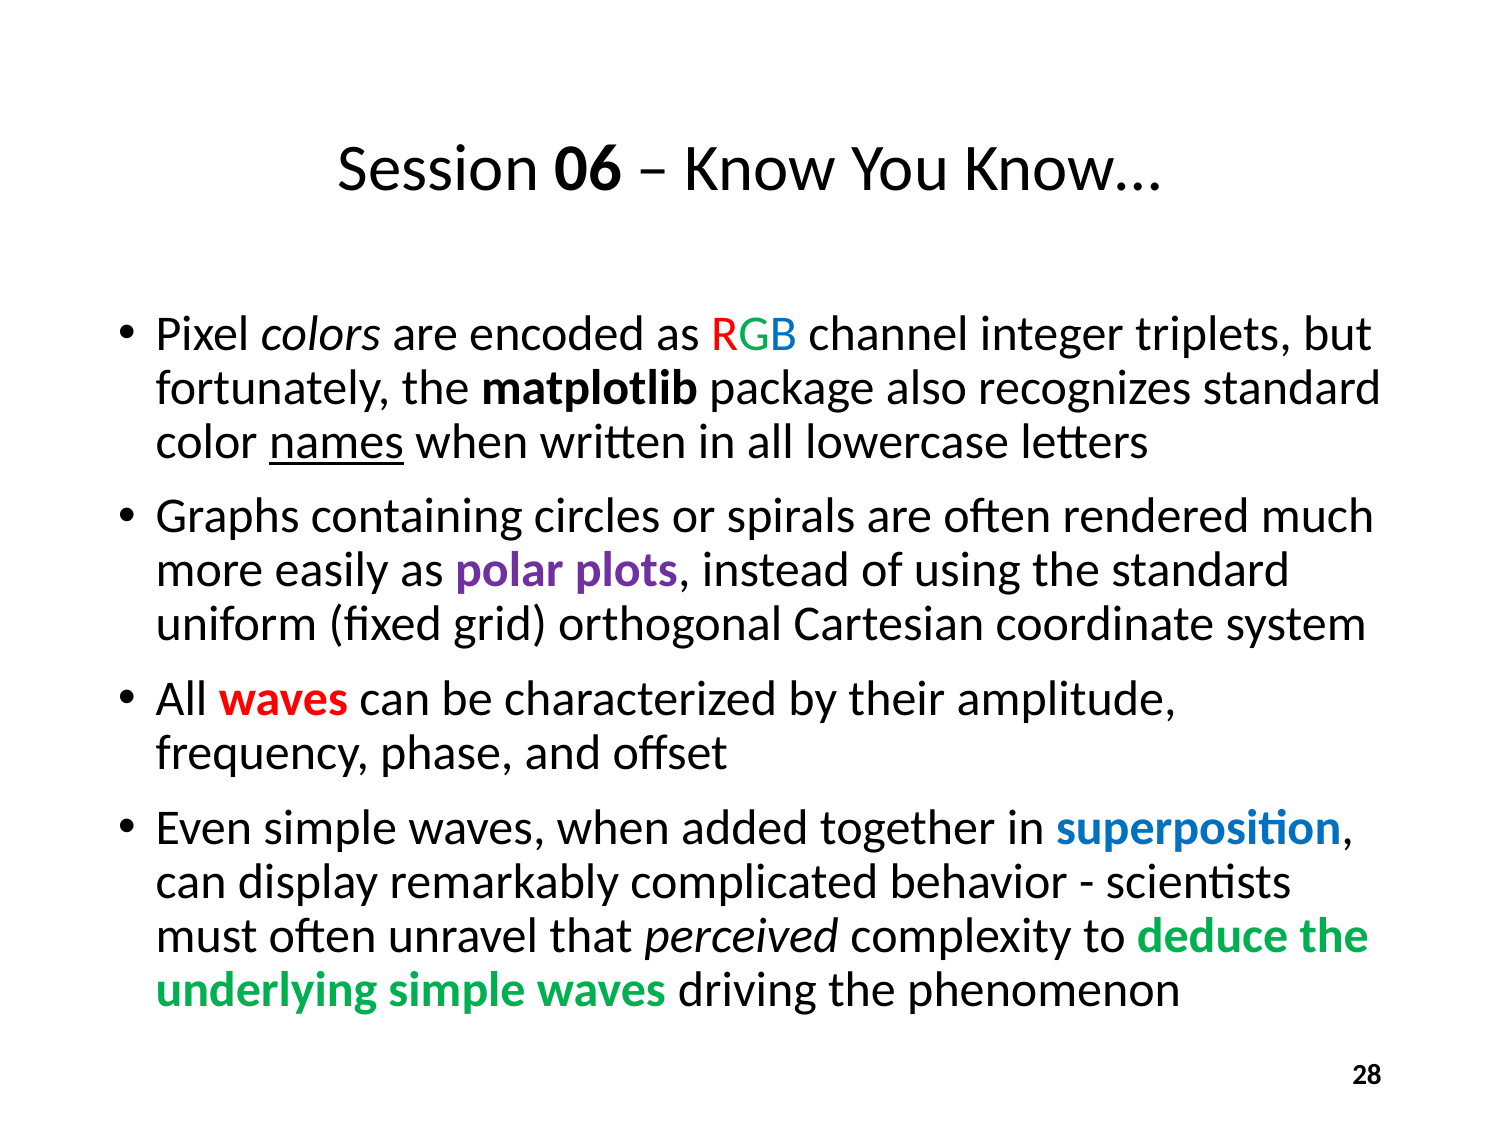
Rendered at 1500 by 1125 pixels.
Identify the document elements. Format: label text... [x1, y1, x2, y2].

list Pixel colors are encoded as RGB channel integer triplets, but fortunately, the matplotlib package also recognizes standard color names when written in all lowercase letters Graphs containing circles or spirals are often rendered much more easily as polar plots, instead of using the standard uniform (fixed grid) orthogonal Cartesian coordinate system All waves can be characterized by their amplitude, frequency, phase, and offset Even simple waves, when added together in superposition, can display remarkably complicated behavior - scientists must often unravel that perceived complexity to deduce the underlying simple waves driving the phenomenon [103, 299, 1397, 1043]
title Session 06 – Know You Know… [103, 59, 1397, 278]
slide_number 28 [1059, 1042, 1397, 1103]
